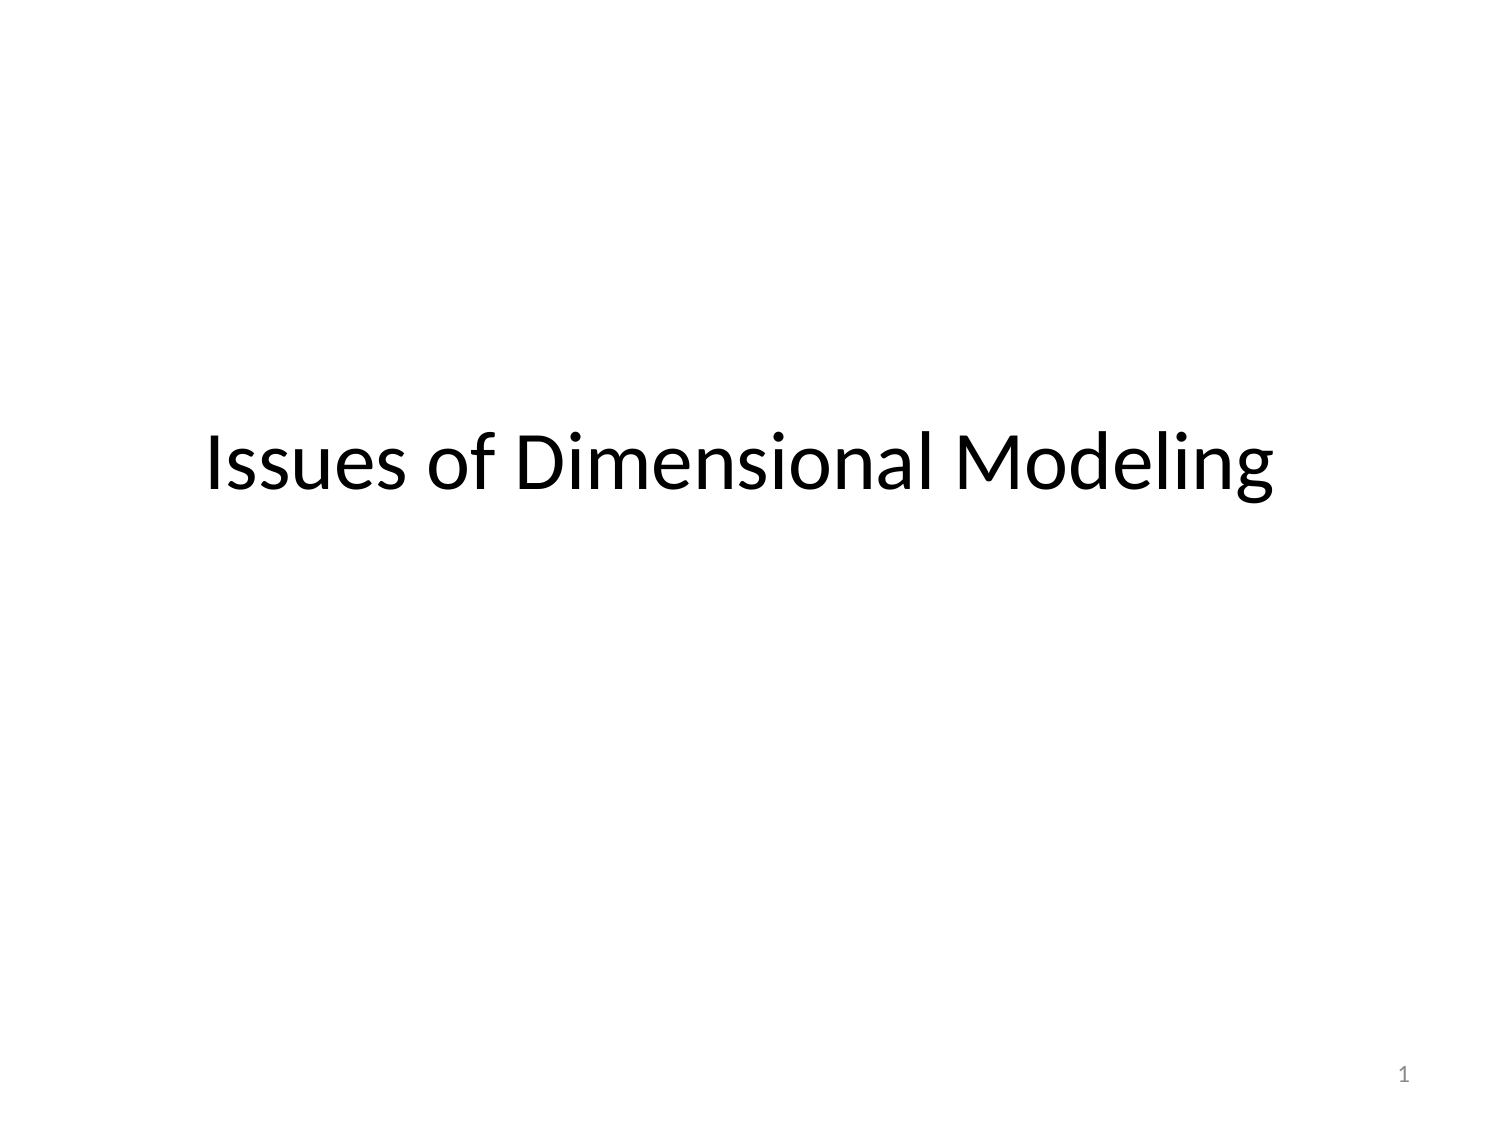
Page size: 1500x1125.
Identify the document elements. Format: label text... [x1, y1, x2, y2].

slide_number 1 [1074, 1042, 1425, 1103]
title Issues of Dimensional Modeling [74, 362, 1425, 550]
